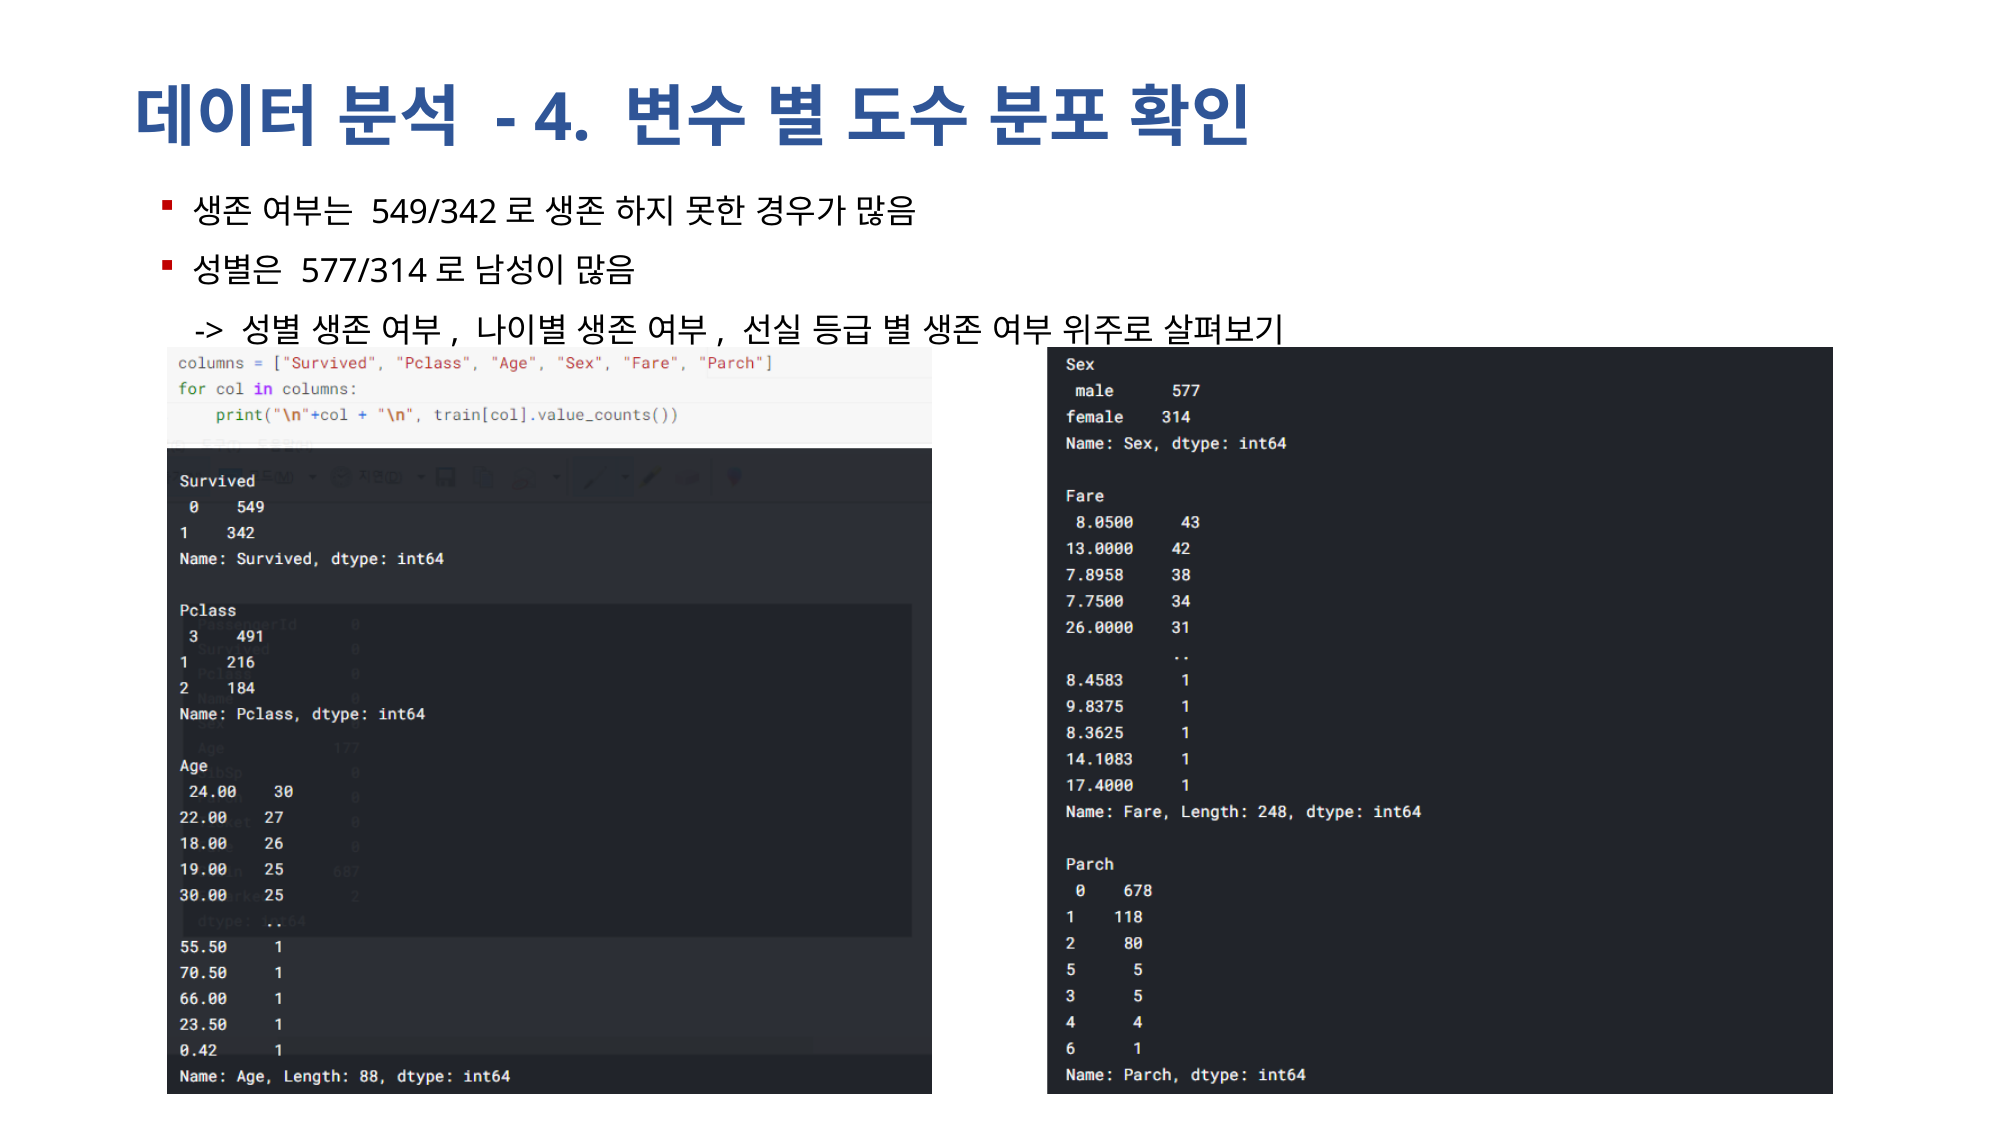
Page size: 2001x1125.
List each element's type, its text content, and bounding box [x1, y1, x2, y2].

picture [1045, 347, 1833, 1094]
text_box 생존 여부는 549/342로 생존 하지 못한 경우가 많음 성별은 577/314로 남성이 많음 -> 성별 생존 여부, 나이별 생존 여부, 선실 등급 별 생존 여부 위주로 살펴보기 [144, 162, 1301, 357]
picture [167, 347, 932, 1094]
text_box 데이터 분석 - 4. 변수 별 도수 분포 확인 [120, 66, 1269, 162]
